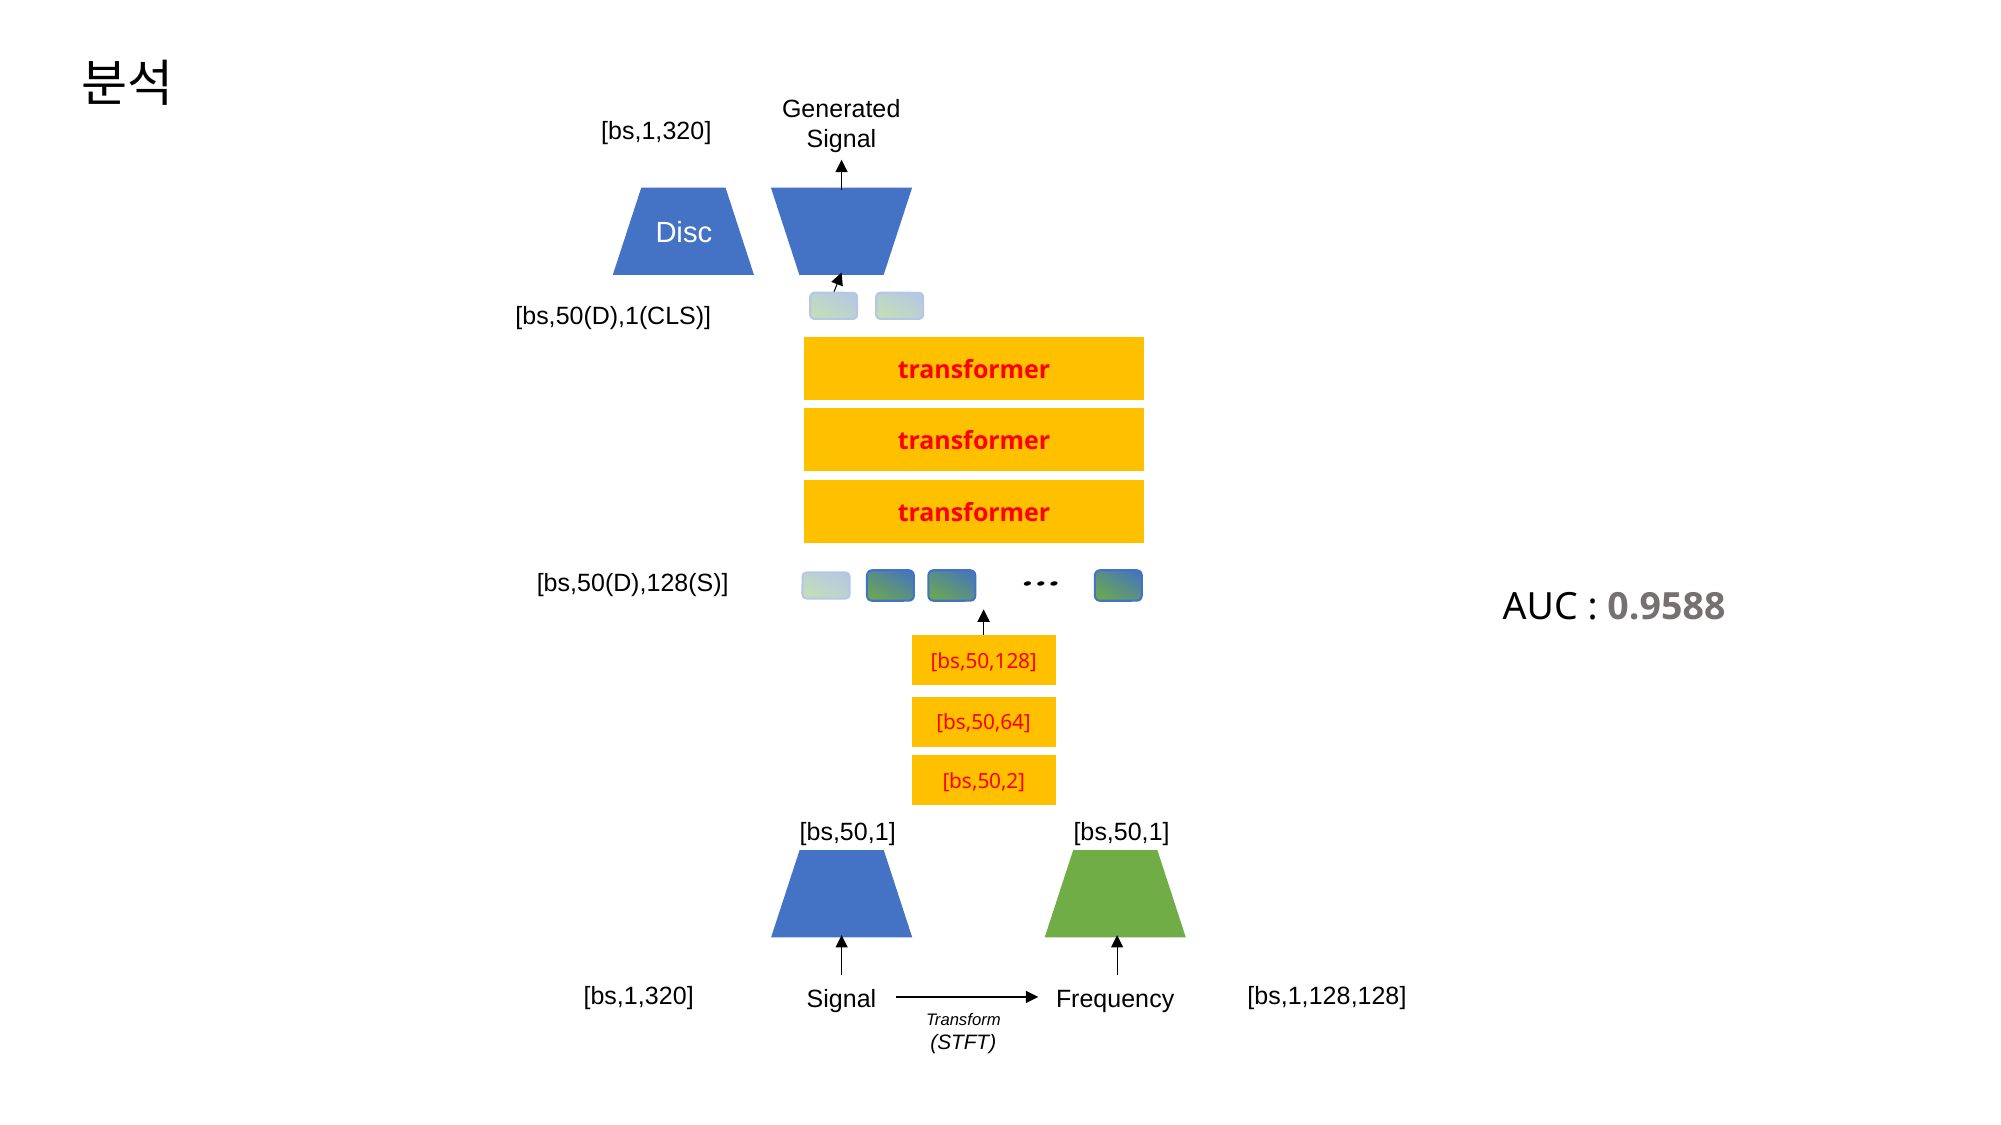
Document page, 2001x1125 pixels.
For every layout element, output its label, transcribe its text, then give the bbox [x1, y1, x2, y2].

text_box transformer [805, 410, 1143, 470]
text_box [875, 291, 925, 320]
text_box [bs,50,128] [913, 636, 1054, 684]
text_box AUC : 0.9588 [1487, 574, 1902, 635]
text_box [bs,50(D),1(CLS)] [497, 292, 727, 338]
text_box transformer [805, 338, 1143, 398]
text_box transformer [805, 481, 1143, 542]
text_box [bs,1,320] [497, 107, 727, 152]
text_box [bs,50,1] [1037, 807, 1185, 853]
text_box Generated Signal [764, 85, 919, 160]
text_box Transform (STFT) [908, 1001, 1018, 1061]
text_box Frequency [1038, 974, 1193, 1020]
text_box [1093, 569, 1143, 602]
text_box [833, 272, 842, 293]
text_box Signal [787, 974, 896, 1020]
text_box [bs,50(D),128(S)] [515, 559, 744, 604]
text_box [bs,50,2] [913, 757, 1054, 804]
text_box [772, 188, 911, 274]
text_box [865, 569, 915, 602]
text_box [801, 571, 851, 600]
text_box [bs,1,320] [561, 972, 709, 1017]
text_box [bs,1,128,128] [1229, 972, 1422, 1017]
text_box [bs,50,1] [763, 807, 911, 853]
text_box [614, 188, 753, 274]
text_box [772, 853, 911, 937]
text_box [927, 569, 977, 602]
text_box Disc [640, 206, 764, 257]
text_box [809, 291, 859, 320]
text_box [bs,50,64] [913, 698, 1054, 745]
text_box [1046, 853, 1185, 937]
title 분석 [66, 0, 684, 171]
